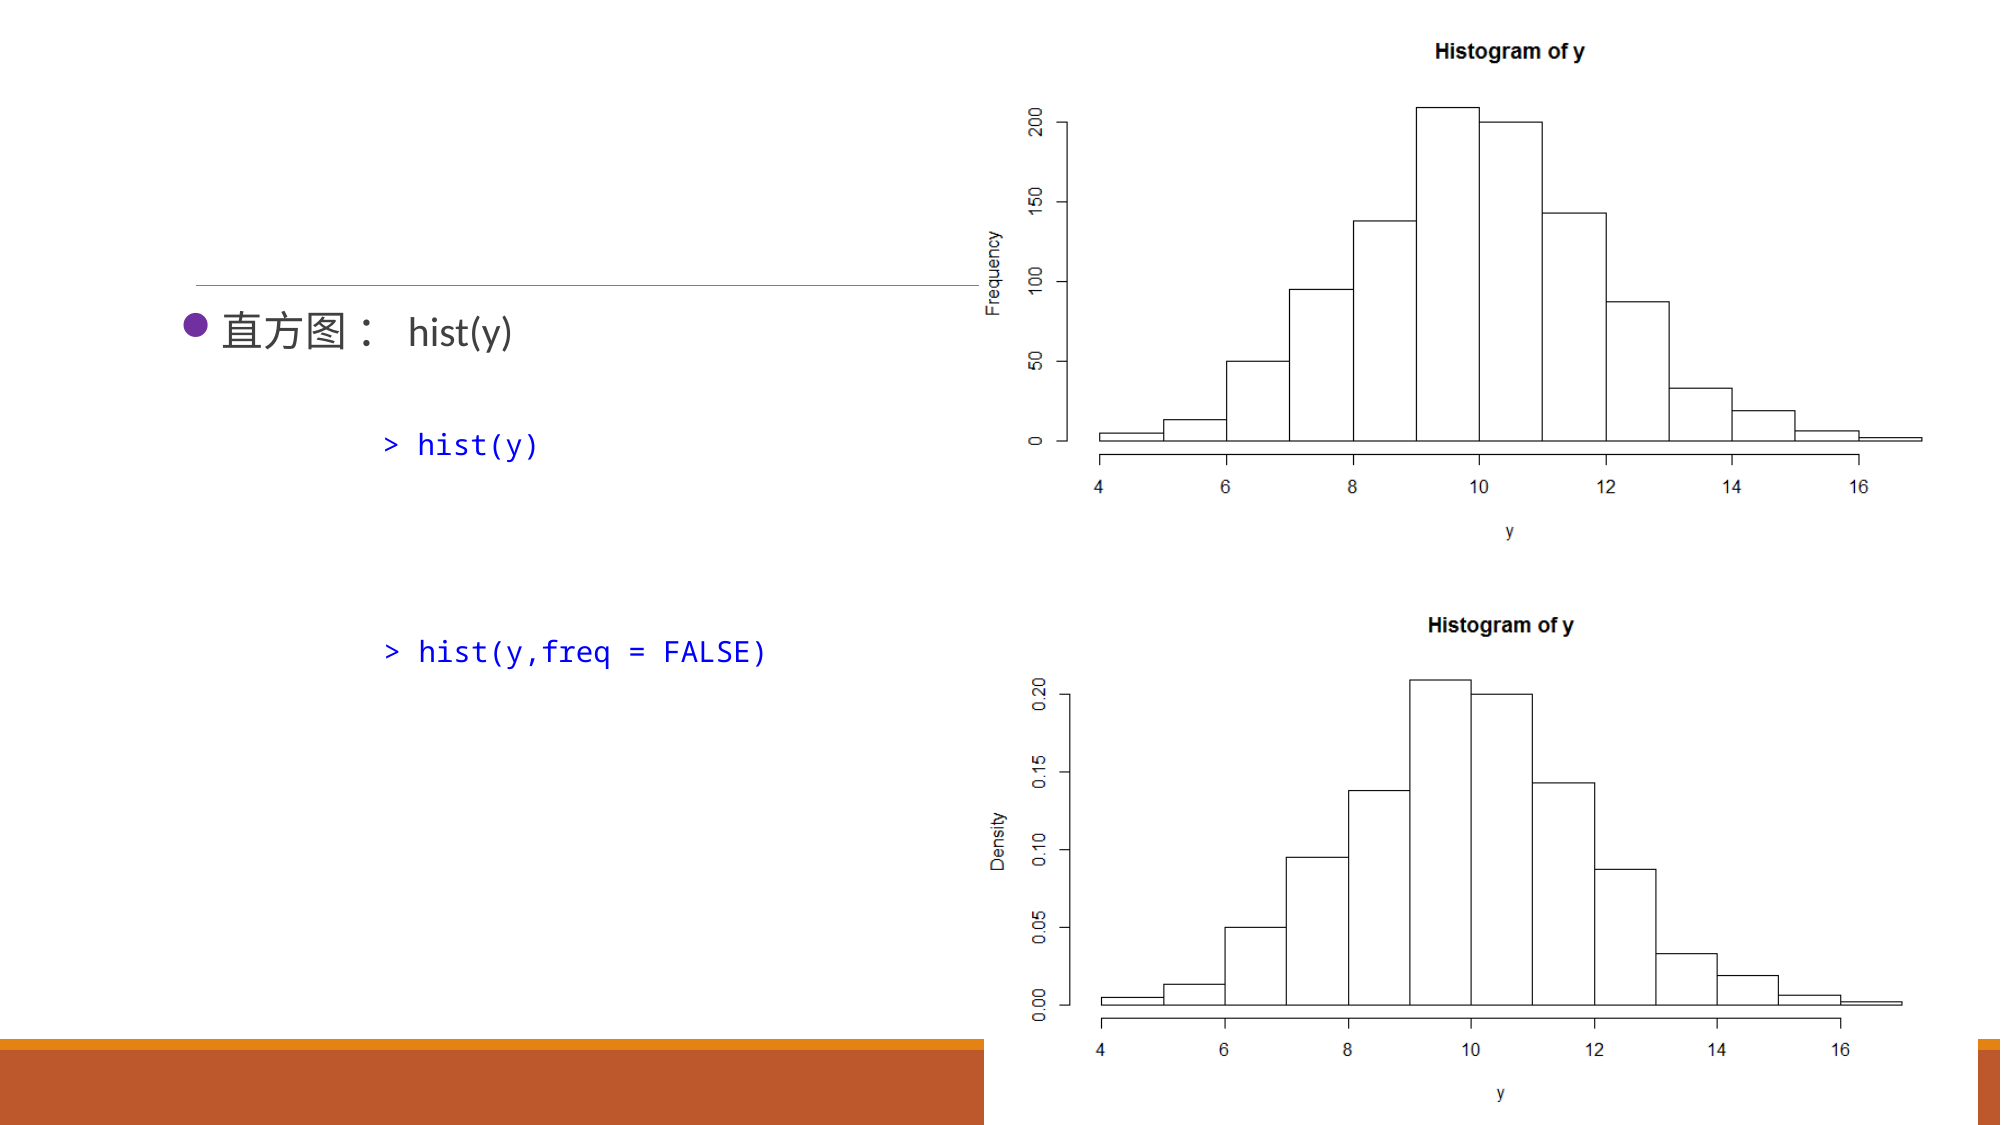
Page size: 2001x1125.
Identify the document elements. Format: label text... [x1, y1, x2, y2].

list 直方图 ：hist(y) [180, 302, 1830, 963]
picture [983, 581, 1979, 1125]
text_box > hist(y) [382, 426, 541, 462]
text_box > hist(y,freq = FALSE) [383, 632, 769, 668]
picture [979, 5, 2000, 565]
